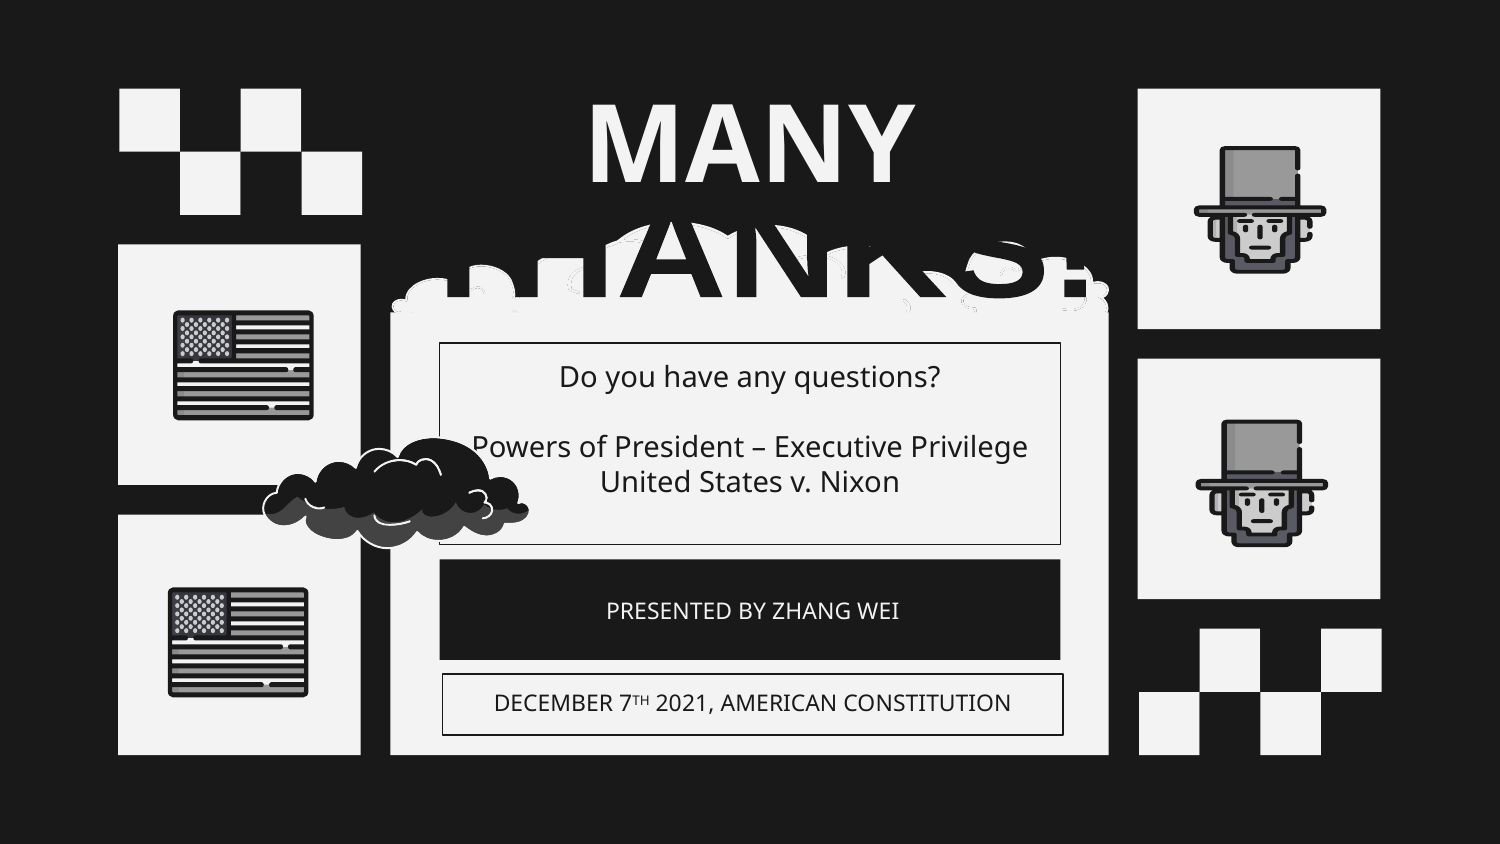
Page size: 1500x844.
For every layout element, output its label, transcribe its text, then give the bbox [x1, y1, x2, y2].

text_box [172, 310, 314, 421]
title MANY [439, 88, 1061, 219]
subtitle Do you have any questions? Powers of President – Executive Privilege United States v. Nixon [439, 342, 1061, 545]
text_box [1193, 145, 1327, 274]
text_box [261, 435, 532, 550]
subtitle PRESENTED BY ZHANG WEI [454, 581, 1052, 644]
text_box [167, 587, 309, 698]
text_box DECEMBER 7TH 2021, AMERICAN CONSTITUTION [442, 673, 1064, 736]
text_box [1195, 419, 1329, 548]
